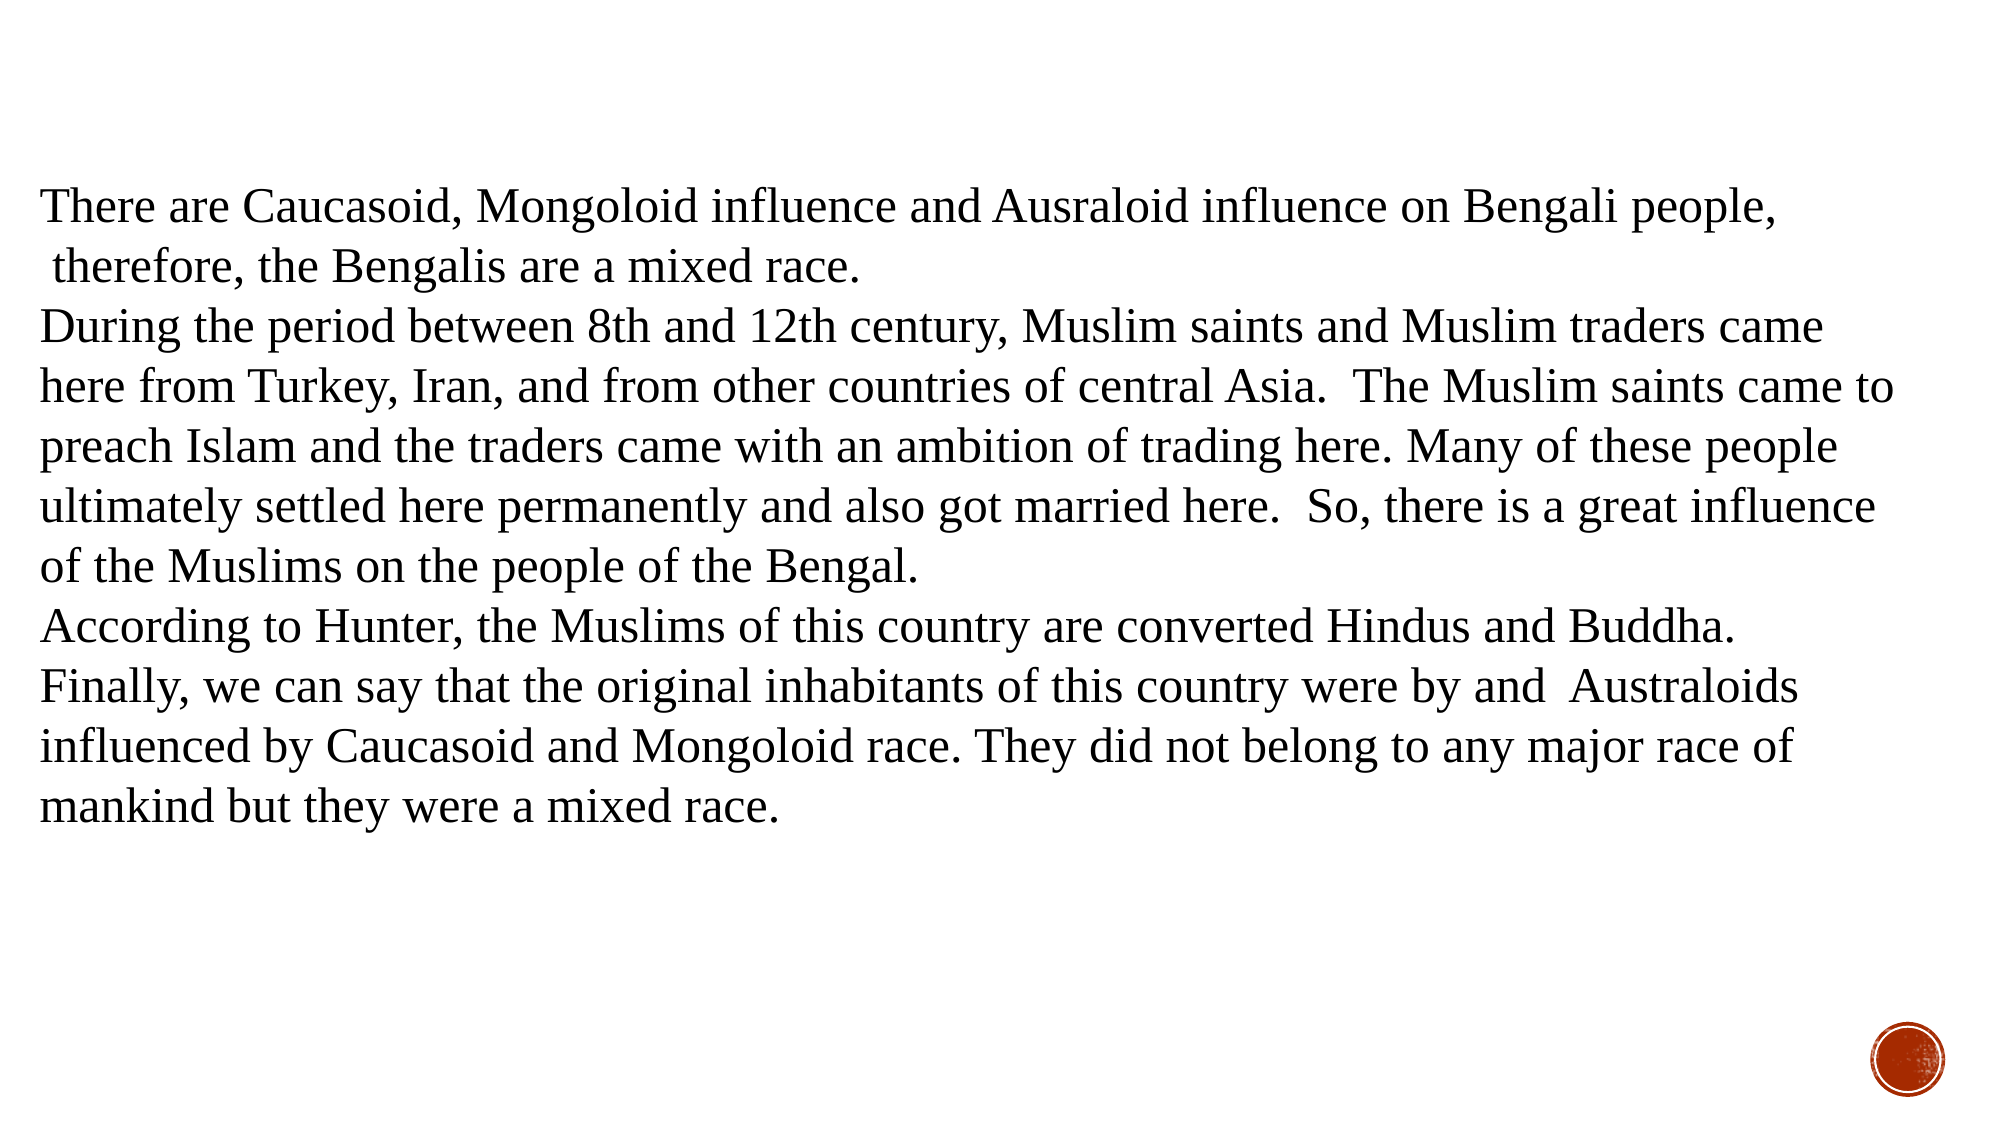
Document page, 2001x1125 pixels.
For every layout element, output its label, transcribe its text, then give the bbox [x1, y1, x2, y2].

list There are Caucasoid, Mongoloid influence and Ausraloid influence on Bengali people, therefore, the Bengalis are a mixed race. During the period between 8th and 12th century, Muslim saints and Muslim traders came here from Turkey, Iran, and from other countries of central Asia. The Muslim saints came to preach Islam and the traders came with an ambition of trading here. Many of these people ultimately settled here permanently and also got married here. So, there is a great influence of the Muslims on the people of the Bengal. According to Hunter, the Muslims of this country are converted Hindus and Buddha. Finally, we can say that the original inhabitants of this country were by and Australoids influenced by Caucasoid and Mongoloid race. They did not belong to any major race of mankind but they were a mixed race. [24, 164, 1939, 878]
